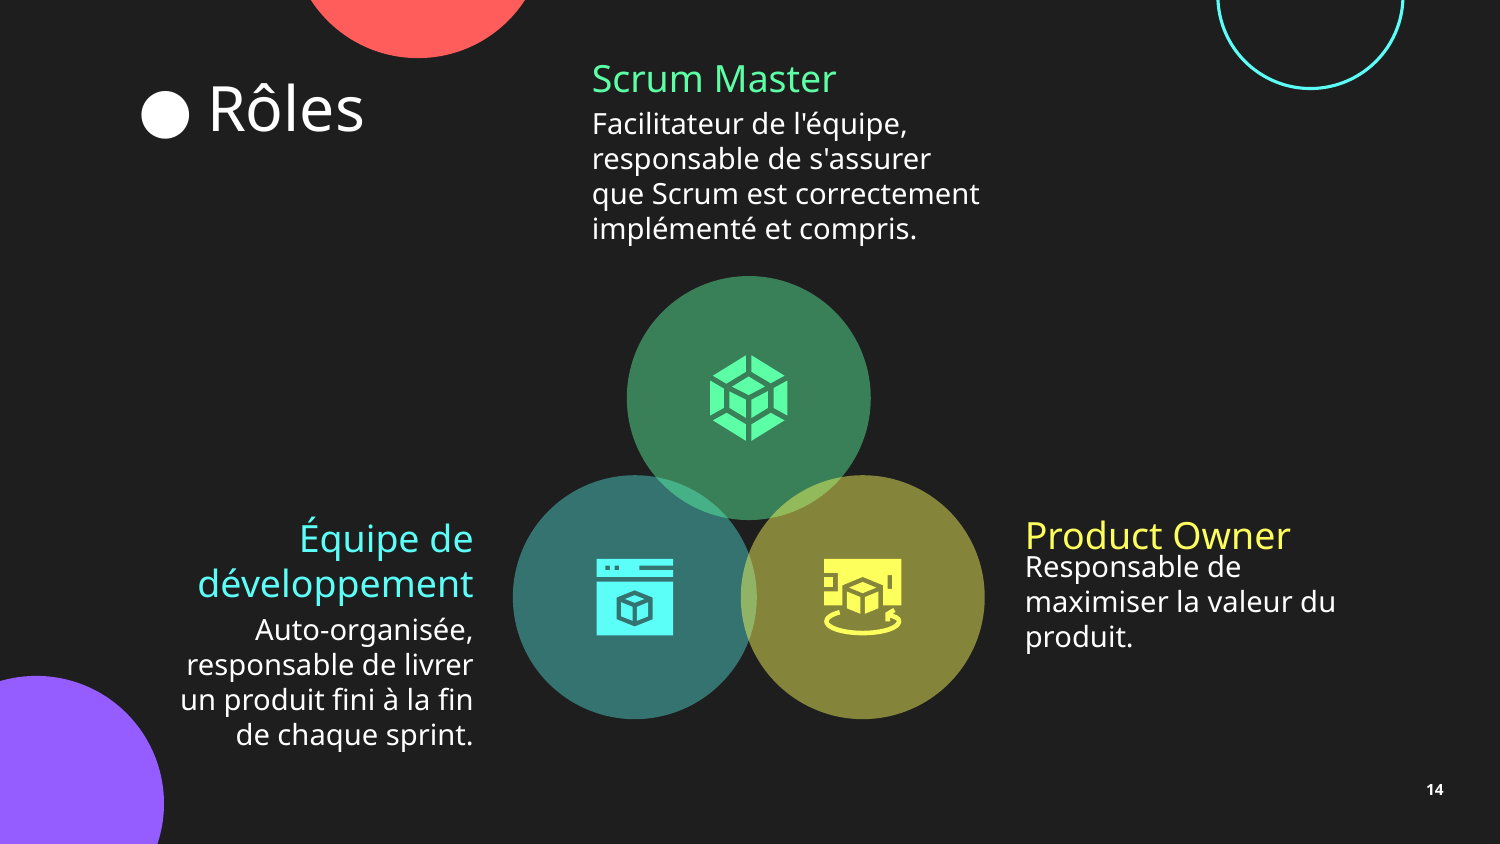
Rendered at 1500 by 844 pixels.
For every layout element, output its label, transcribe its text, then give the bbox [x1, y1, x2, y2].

title Rôles [117, 68, 426, 145]
text_box Scrum Master [576, 52, 937, 102]
text_box Responsable de maximiser la valeur du produit. [1009, 562, 1370, 640]
text_box [740, 475, 985, 720]
slide_number ‹#› [1389, 764, 1480, 816]
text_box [823, 558, 902, 636]
text_box Product Owner [1009, 509, 1370, 561]
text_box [596, 558, 674, 636]
text_box Facilitateur de l'équipe, responsable de s'assurer que Scrum est correctement implémenté et compris. [576, 102, 998, 248]
text_box Équipe de développement [128, 509, 489, 606]
text_box Auto-organisée, responsable de livrer un produit fini à la fin de chaque sprint. [128, 606, 489, 756]
text_box [512, 475, 749, 720]
text_box [626, 276, 871, 521]
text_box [709, 355, 788, 442]
